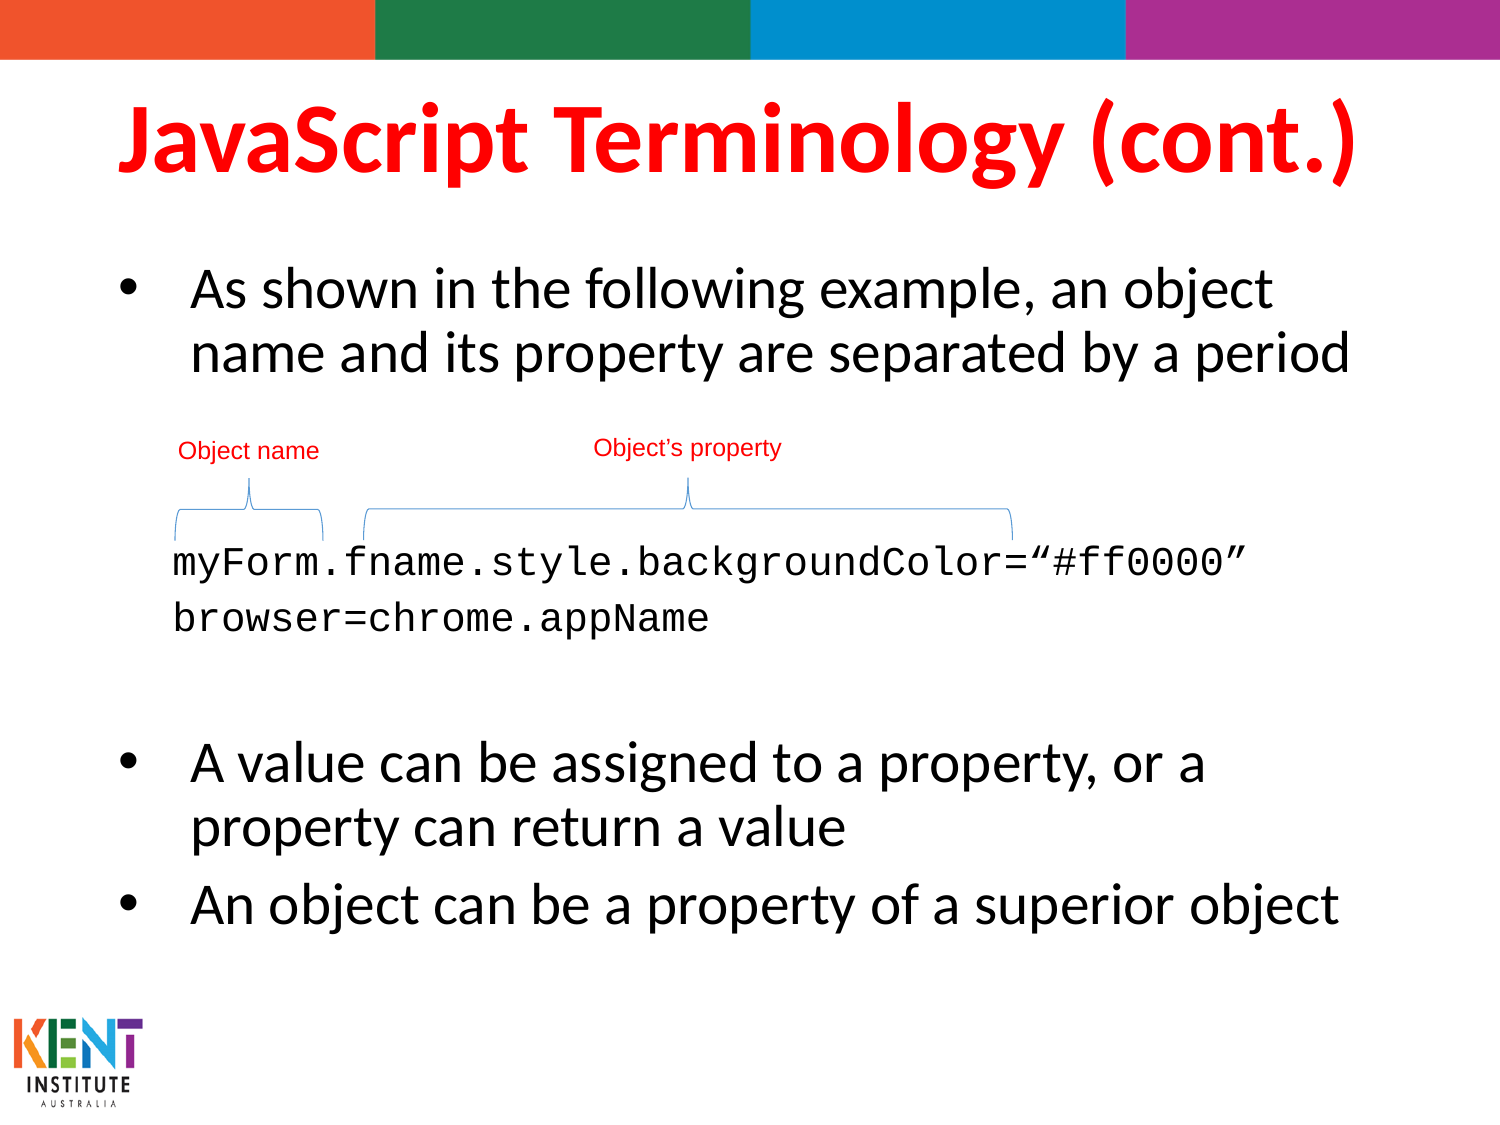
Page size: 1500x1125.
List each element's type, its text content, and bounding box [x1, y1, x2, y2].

text_box Object name [163, 426, 336, 472]
picture [0, 0, 750, 60]
picture [1126, 0, 1500, 60]
list As shown in the following example, an object name and its property are separated by a period myForm.fname.style.backgroundColor=“#ff0000” browser=chrome.appName A value can be assigned to a property, or a property can return a value An object can be a property of a superior object [103, 249, 1397, 1001]
title JavaScript Terminology (cont.) [103, 68, 1397, 213]
text_box Object’s property [578, 423, 798, 469]
text_box [363, 477, 1013, 541]
text_box [174, 478, 324, 541]
picture [0, 1000, 156, 1125]
